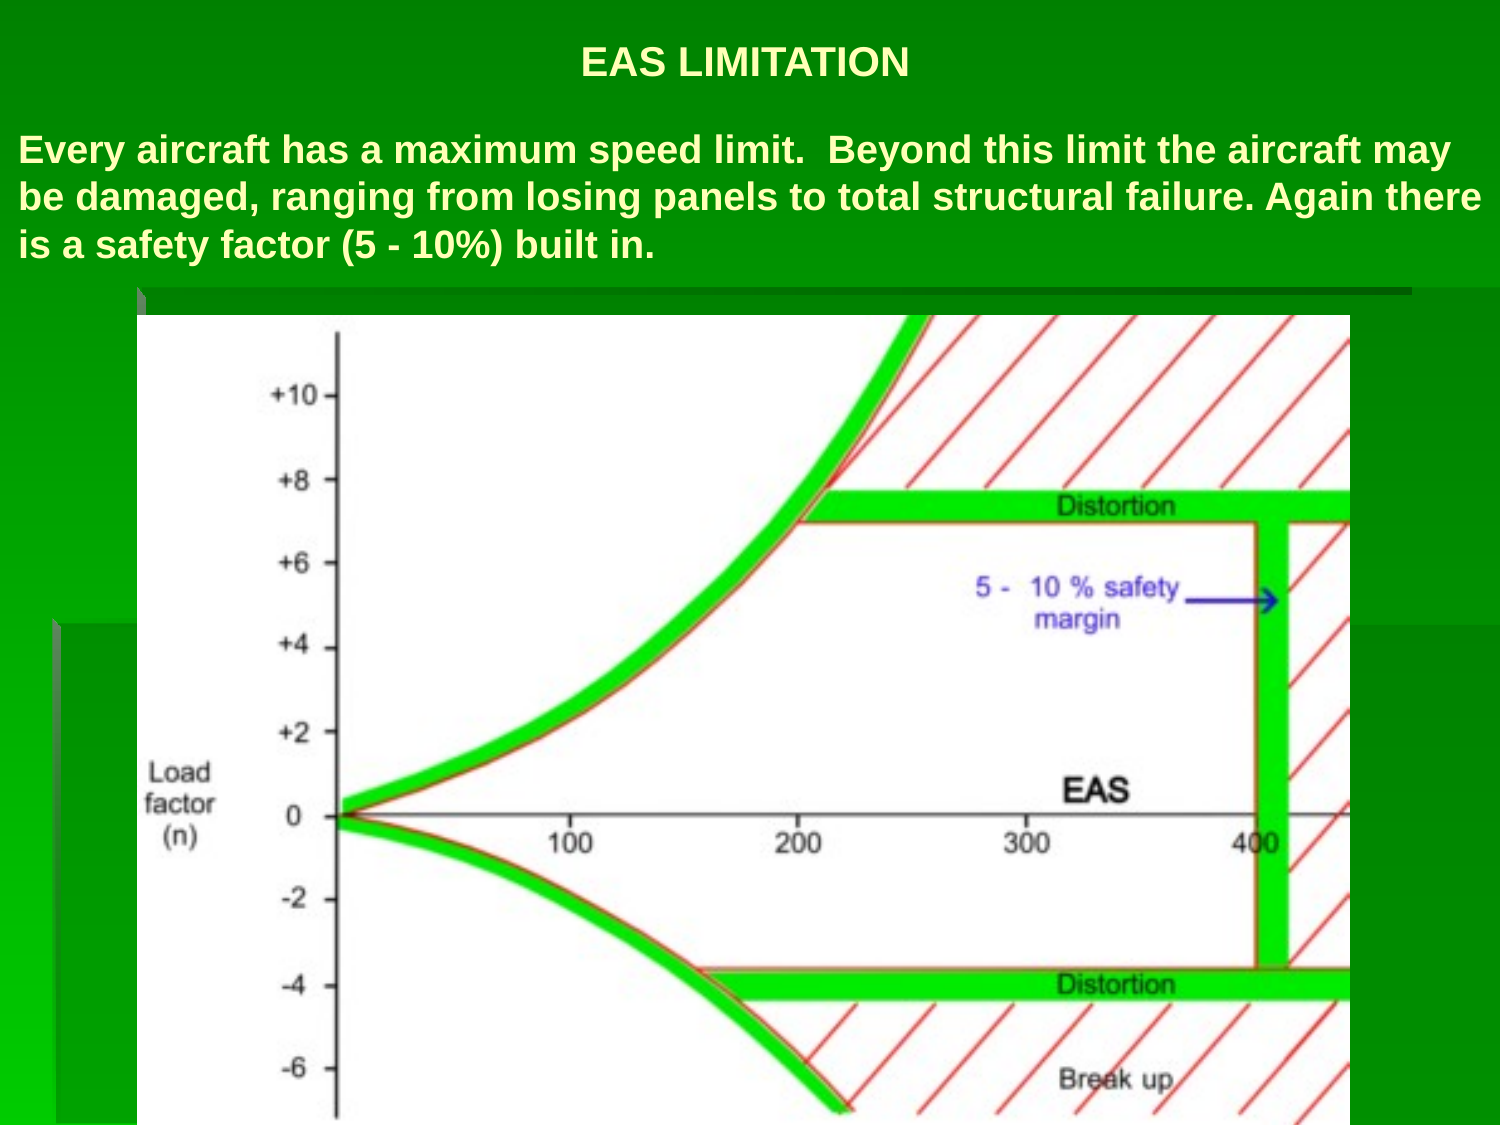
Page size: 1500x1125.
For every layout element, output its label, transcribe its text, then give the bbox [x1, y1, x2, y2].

text_box Every aircraft has a maximum speed limit. Beyond this limit the aircraft may be damaged, ranging from losing panels to total structural failure. Again there is a safety factor (5 - 10%) built in. [3, 99, 1500, 338]
text_box EAS LIMITATION [197, 0, 948, 99]
picture [137, 315, 1351, 1125]
